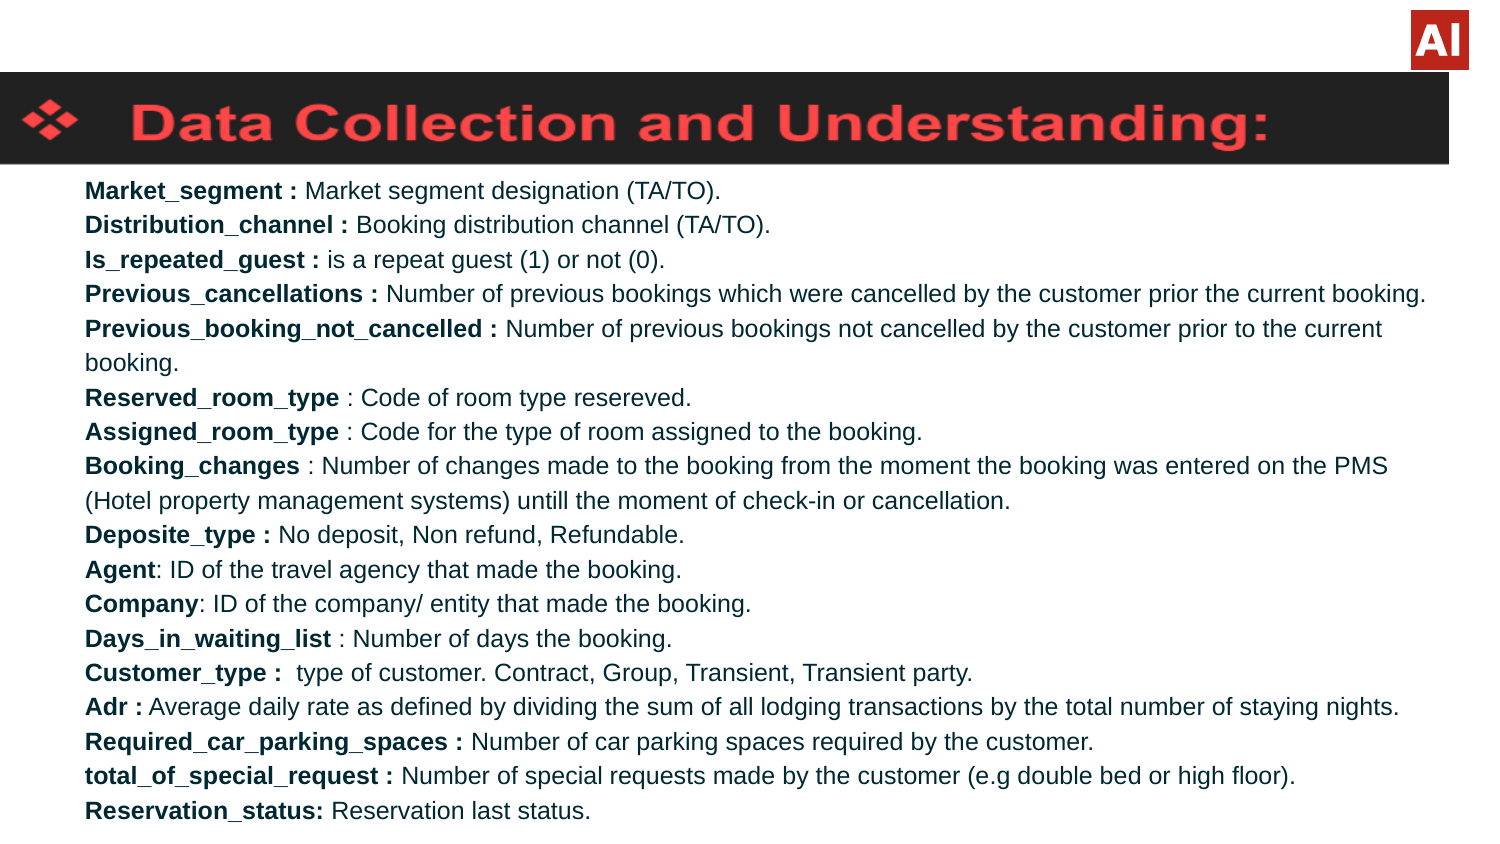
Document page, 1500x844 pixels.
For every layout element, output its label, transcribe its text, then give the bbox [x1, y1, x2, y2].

list Market_segment : Market segment designation (TA/TO). Distribution_channel : Booking distribution channel (TA/TO). Is_repeated_guest : is a repeat guest (1) or not (0). Previous_cancellations : Number of previous bookings which were cancelled by the customer prior the current booking. Previous_booking_not_cancelled : Number of previous bookings not cancelled by the customer prior to the current booking. Reserved_room_type : Code of room type resereved. Assigned_room_type : Code for the type of room assigned to the booking. Booking_changes : Number of changes made to the booking from the moment the booking was entered on the PMS (Hotel property management systems) untill the moment of check-in or cancellation. Deposite_type : No deposit, Non refund, Refundable. Agent: ID of the travel agency that made the booking. Company: ID of the company/ entity that made the booking. Days_in_waiting_list : Number of days the booking. Customer_type : type of customer. Contract, Group, Transient, Transient party. Adr : Average daily rate as defined by dividing the sum of all lodging transactions by the total number of staying nights. Required_car_parking_spaces : Number of car parking spaces required by the customer. total_of_special_request : Number of special requests made by the customer (e.g double bed or high floor). Reservation_status: Reservation last status. [51, 174, 1449, 844]
picture [1411, 10, 1469, 70]
picture [0, 72, 1450, 168]
